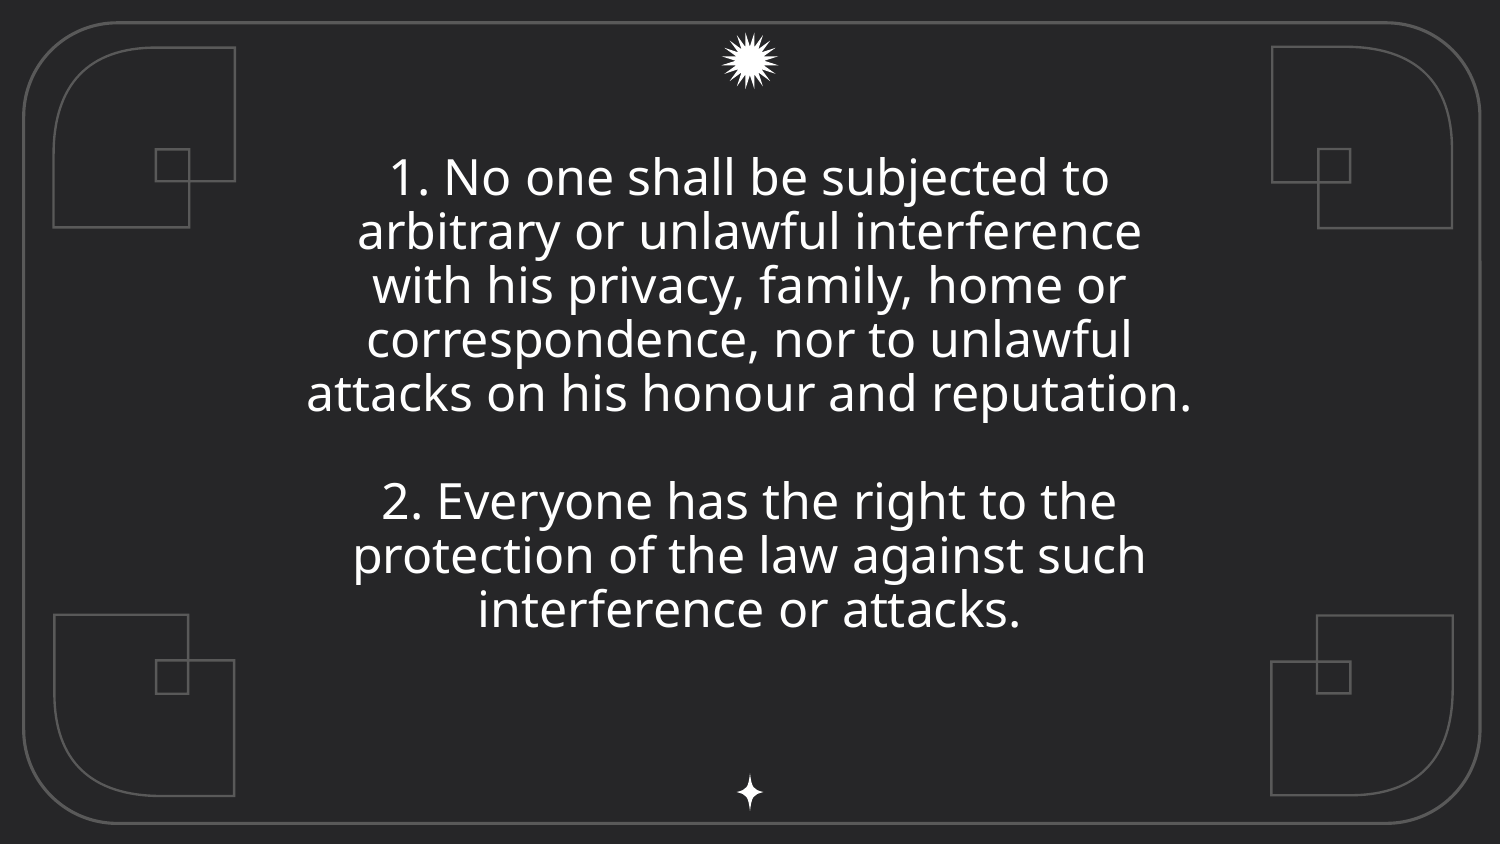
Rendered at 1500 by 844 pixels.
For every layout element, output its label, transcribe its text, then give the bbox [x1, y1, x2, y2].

title 1. No one shall be subjected to arbitrary or unlawful interference with his privacy, family, home or correspondence, nor to unlawful attacks on his honour and reputation. 2. Everyone has the right to the protection of the law against such interference or attacks. [290, 269, 1210, 575]
